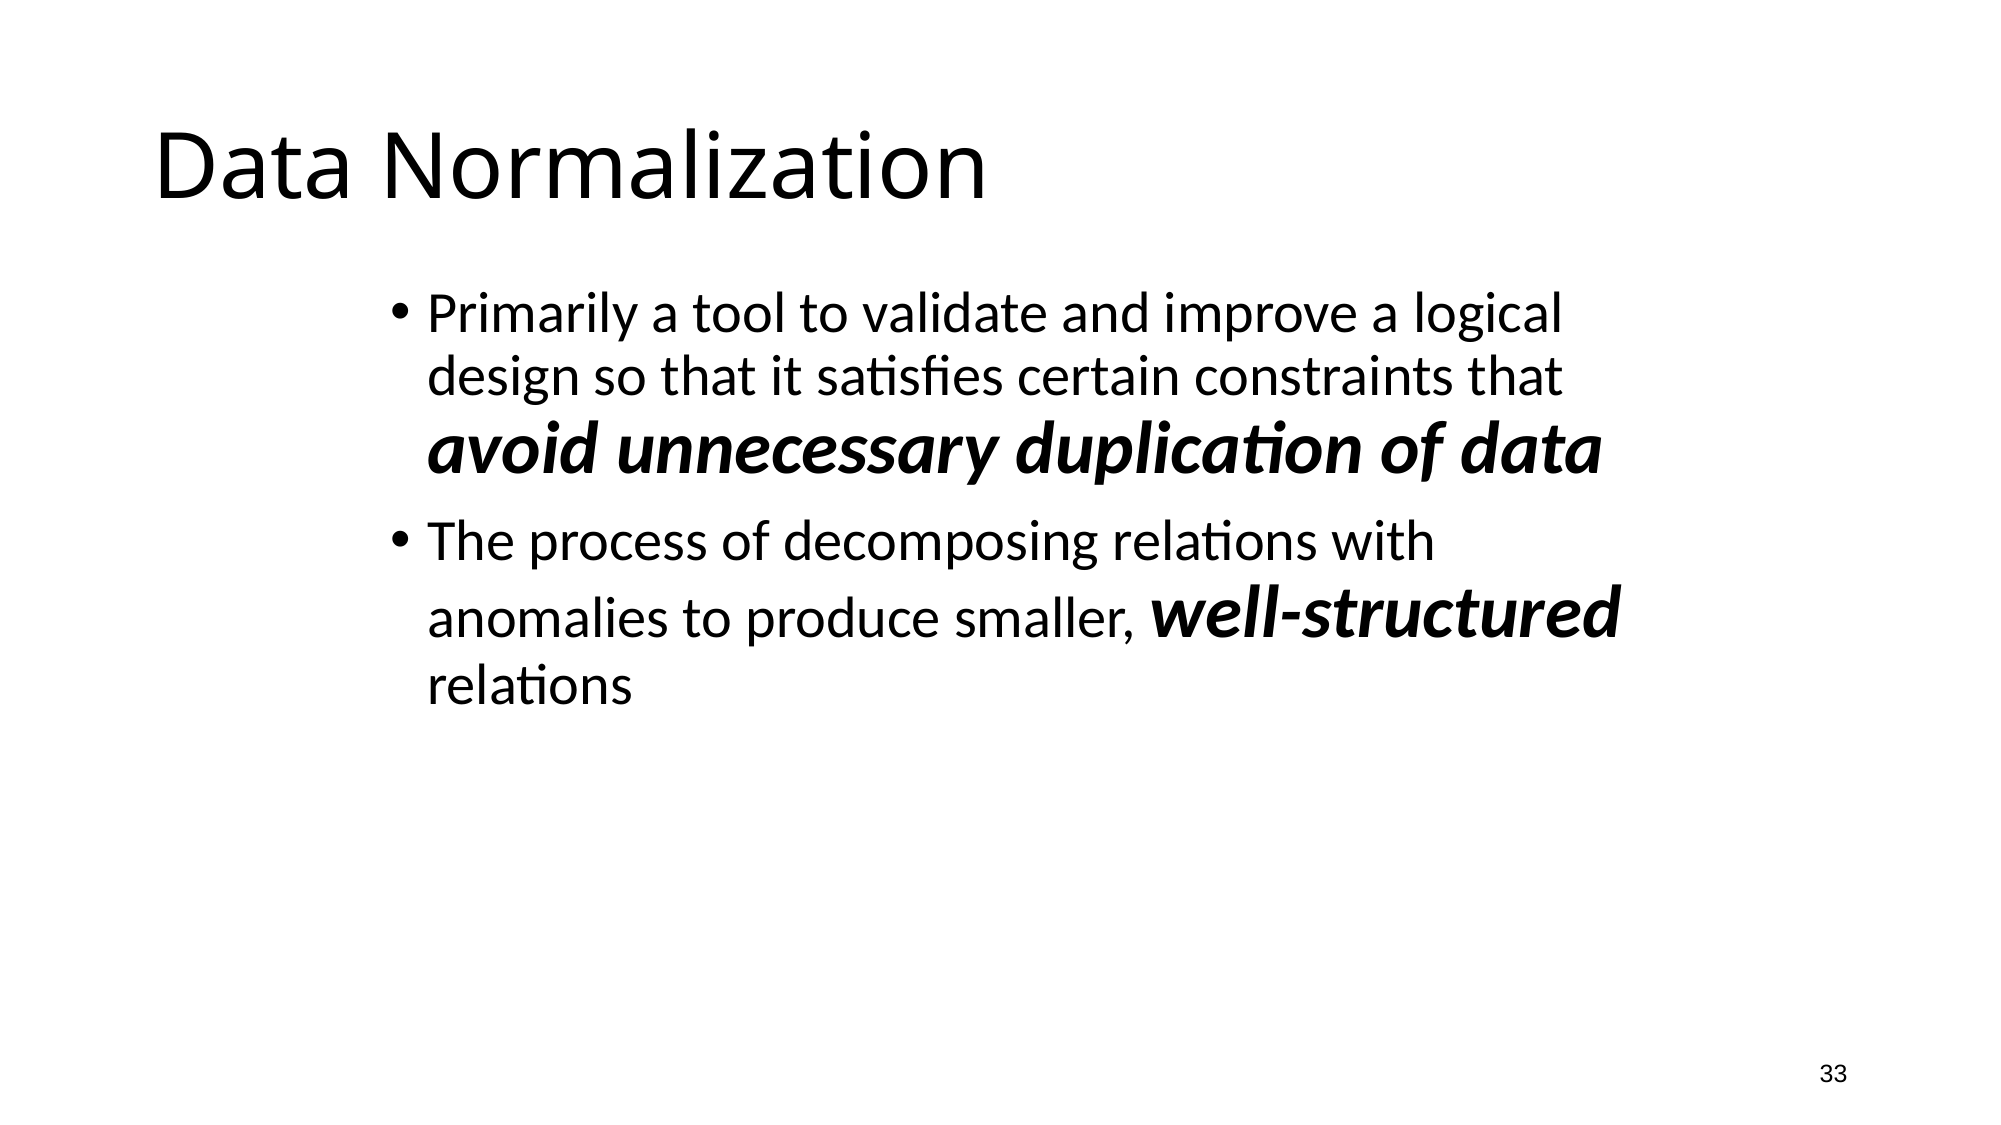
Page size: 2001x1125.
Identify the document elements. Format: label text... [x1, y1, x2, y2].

title Data Normalization [137, 59, 1863, 278]
slide_number 33 [1412, 1042, 1863, 1103]
list Primarily a tool to validate and improve a logical design so that it satisfies certain constraints that avoid unnecessary duplication of data The process of decomposing relations with anomalies to produce smaller, well-structured relations [375, 275, 1650, 1025]
